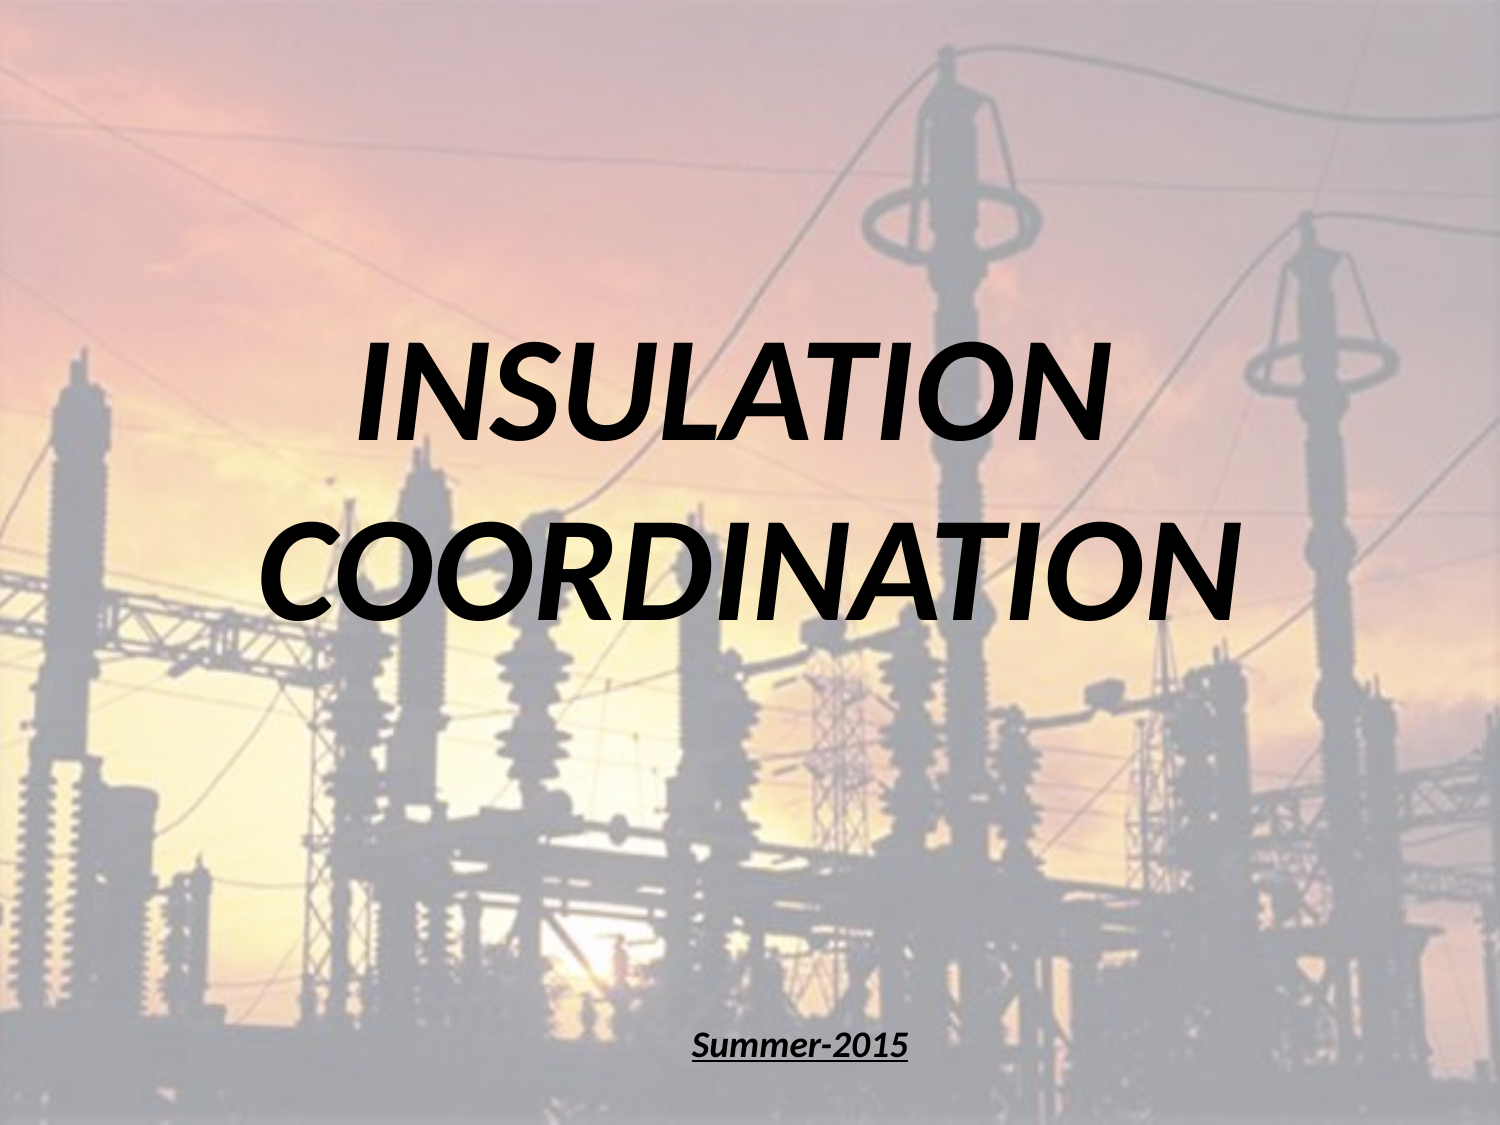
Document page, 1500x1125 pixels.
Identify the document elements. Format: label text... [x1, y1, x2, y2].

text_box Summer-2015 [562, 1012, 1038, 1073]
title INSULATION COORDINATION [112, 349, 1388, 591]
